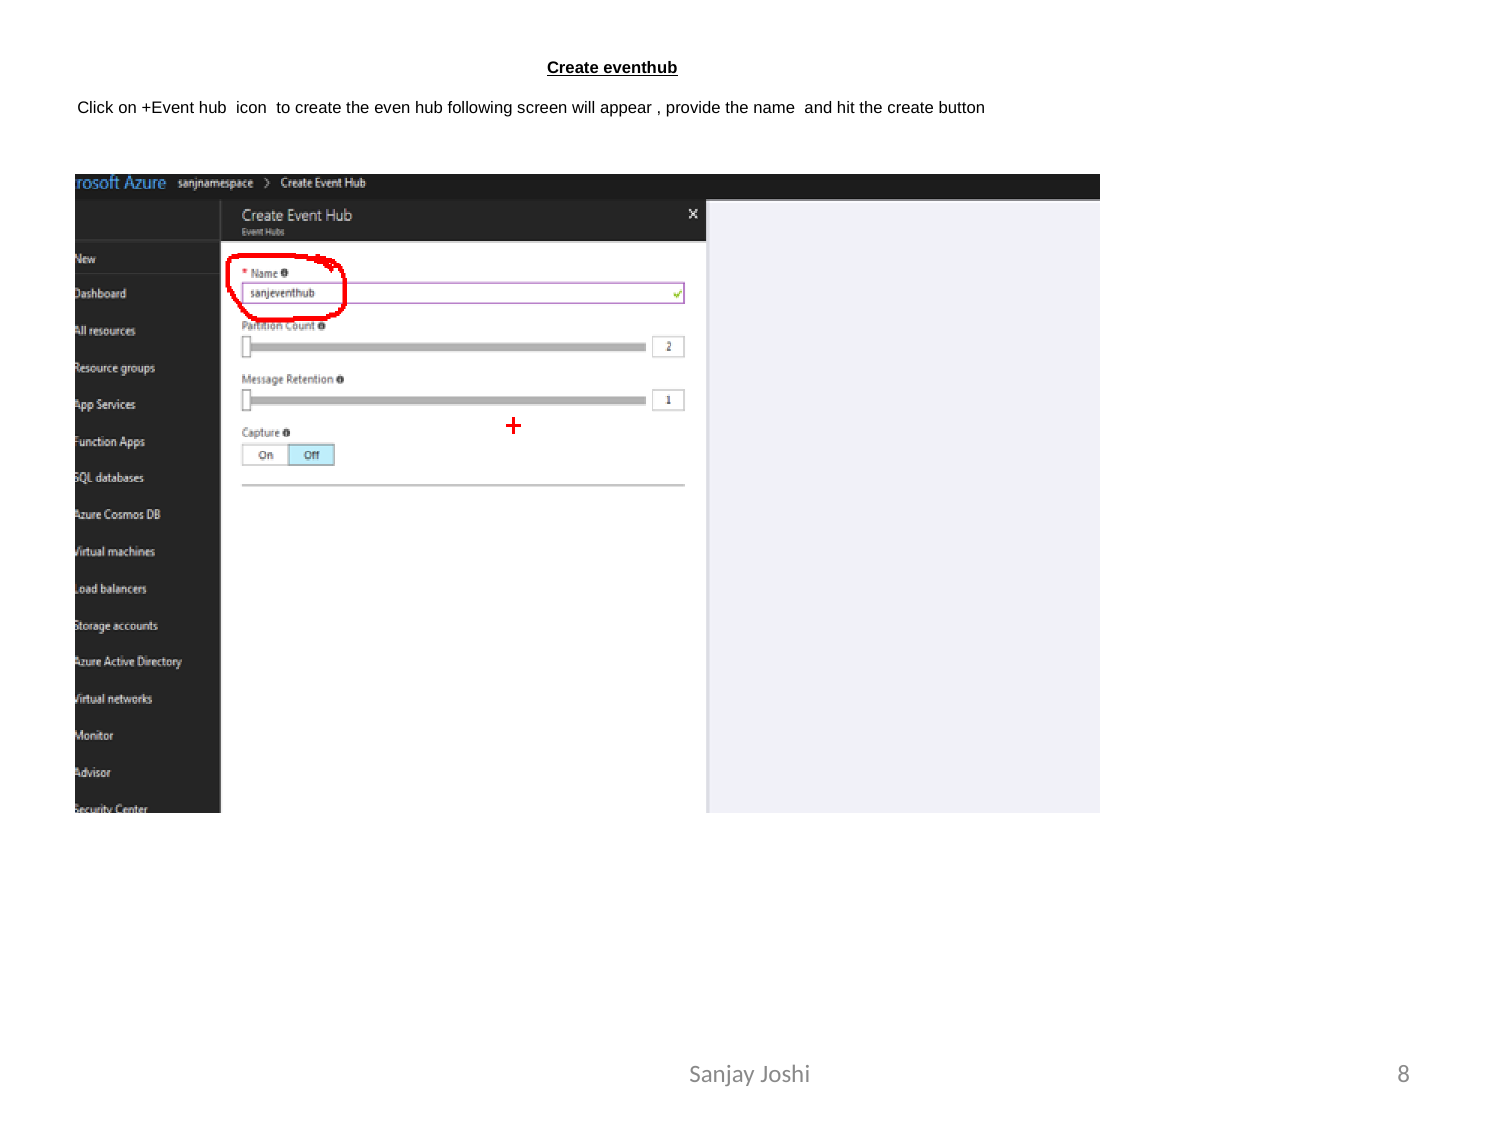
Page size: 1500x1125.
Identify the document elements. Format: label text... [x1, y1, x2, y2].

text_box Create eventhub Click on +Event hub icon to create the even hub following screen will appear , provide the name and hit the create button [62, 49, 1163, 864]
footer Sanjay Joshi [512, 1042, 988, 1103]
slide_number 8 [1074, 1042, 1425, 1103]
picture [74, 174, 1101, 813]
